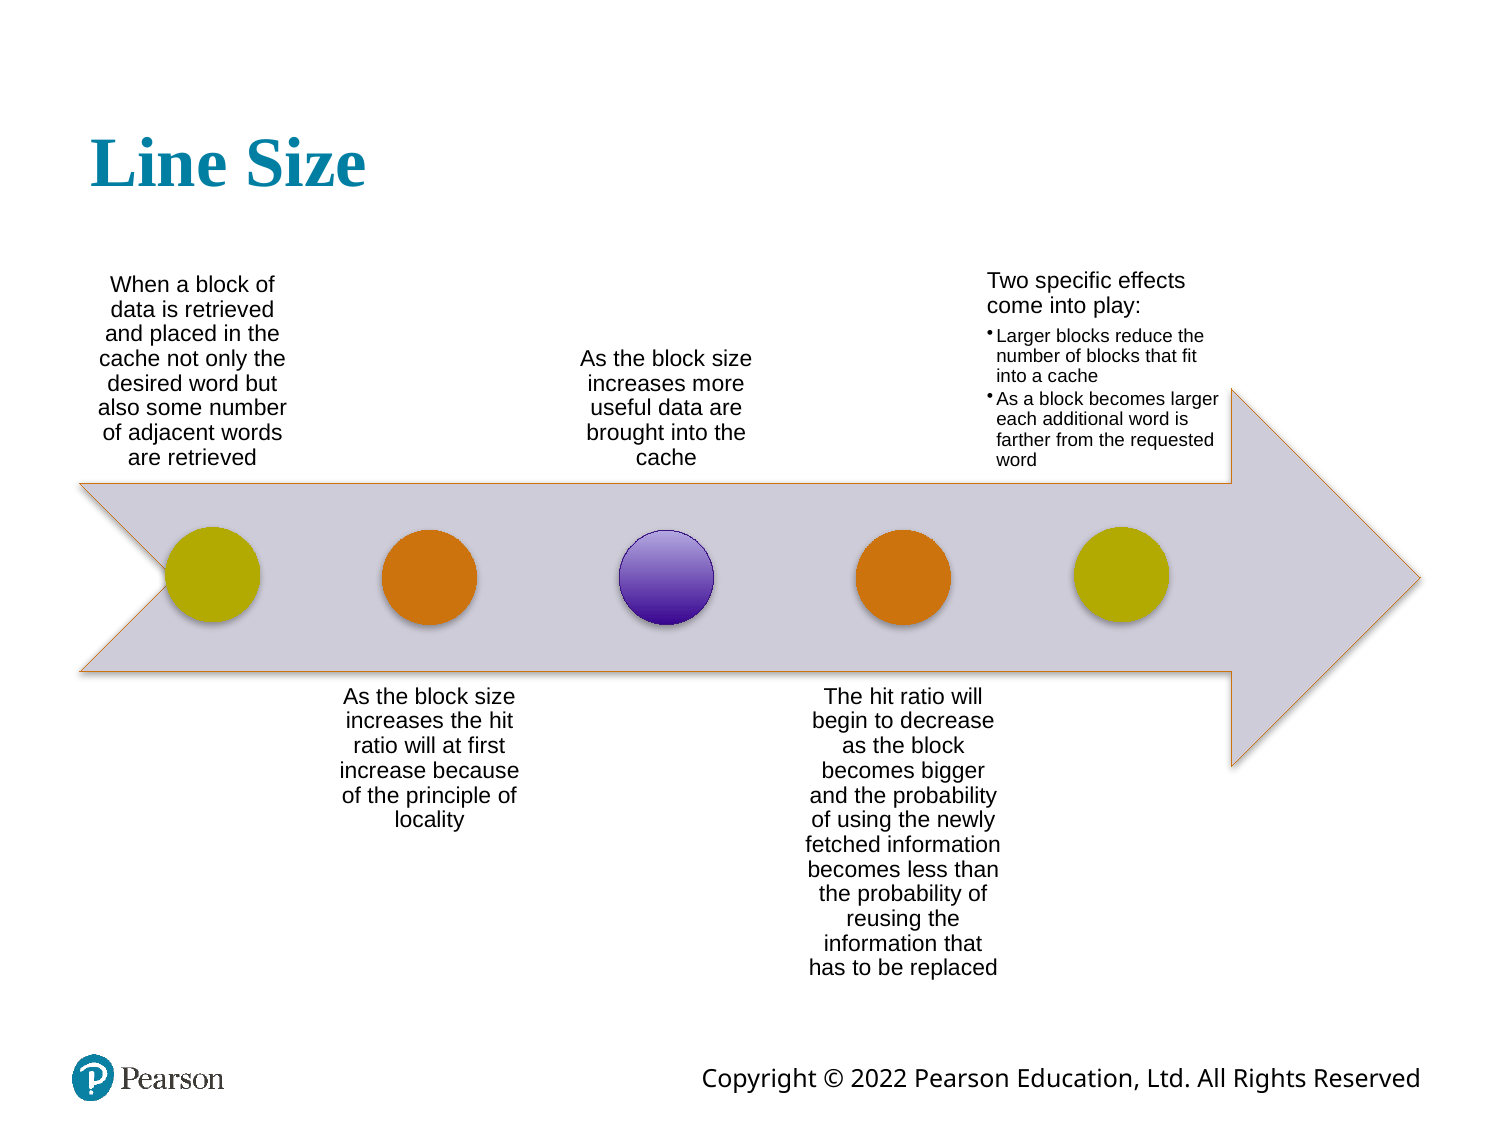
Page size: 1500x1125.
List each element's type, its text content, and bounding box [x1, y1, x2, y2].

title Line Size [75, 35, 1425, 216]
picture [99, 1054, 224, 1101]
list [79, 105, 1421, 1050]
picture [81, 1063, 106, 1088]
picture [72, 1054, 88, 1070]
picture [72, 1088, 82, 1101]
